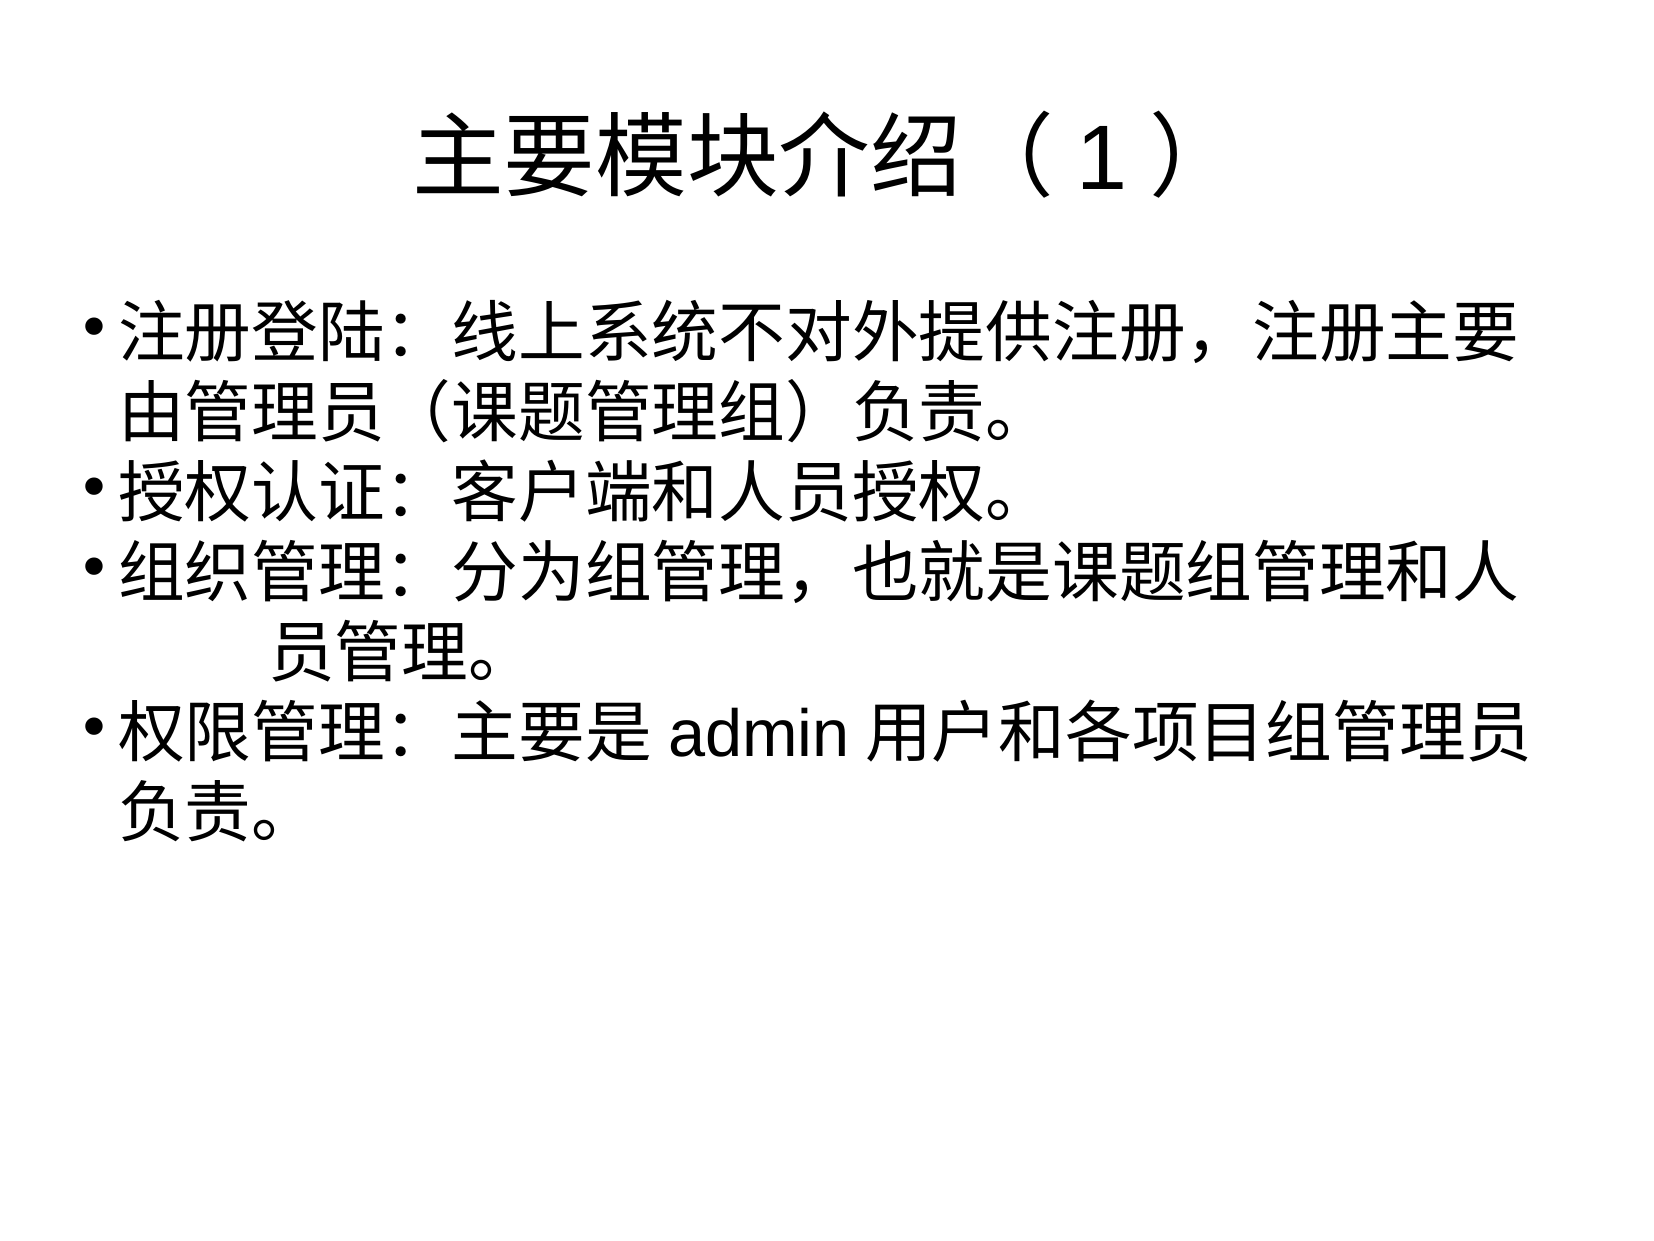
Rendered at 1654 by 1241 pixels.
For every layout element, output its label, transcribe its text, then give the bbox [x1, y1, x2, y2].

text_box 主要模块介绍（1） [82, 49, 1571, 257]
text_box 注册登陆：线上系统不对外提供注册，注册主要由管理员（课题管理组）负责。 授权认证：客户端和人员授权。 组织管理：分为组管理，也就是课题组管理和人 员管理。 权限管理：主要是admin用户和各项目组管理员负责。 [82, 290, 1571, 1010]
